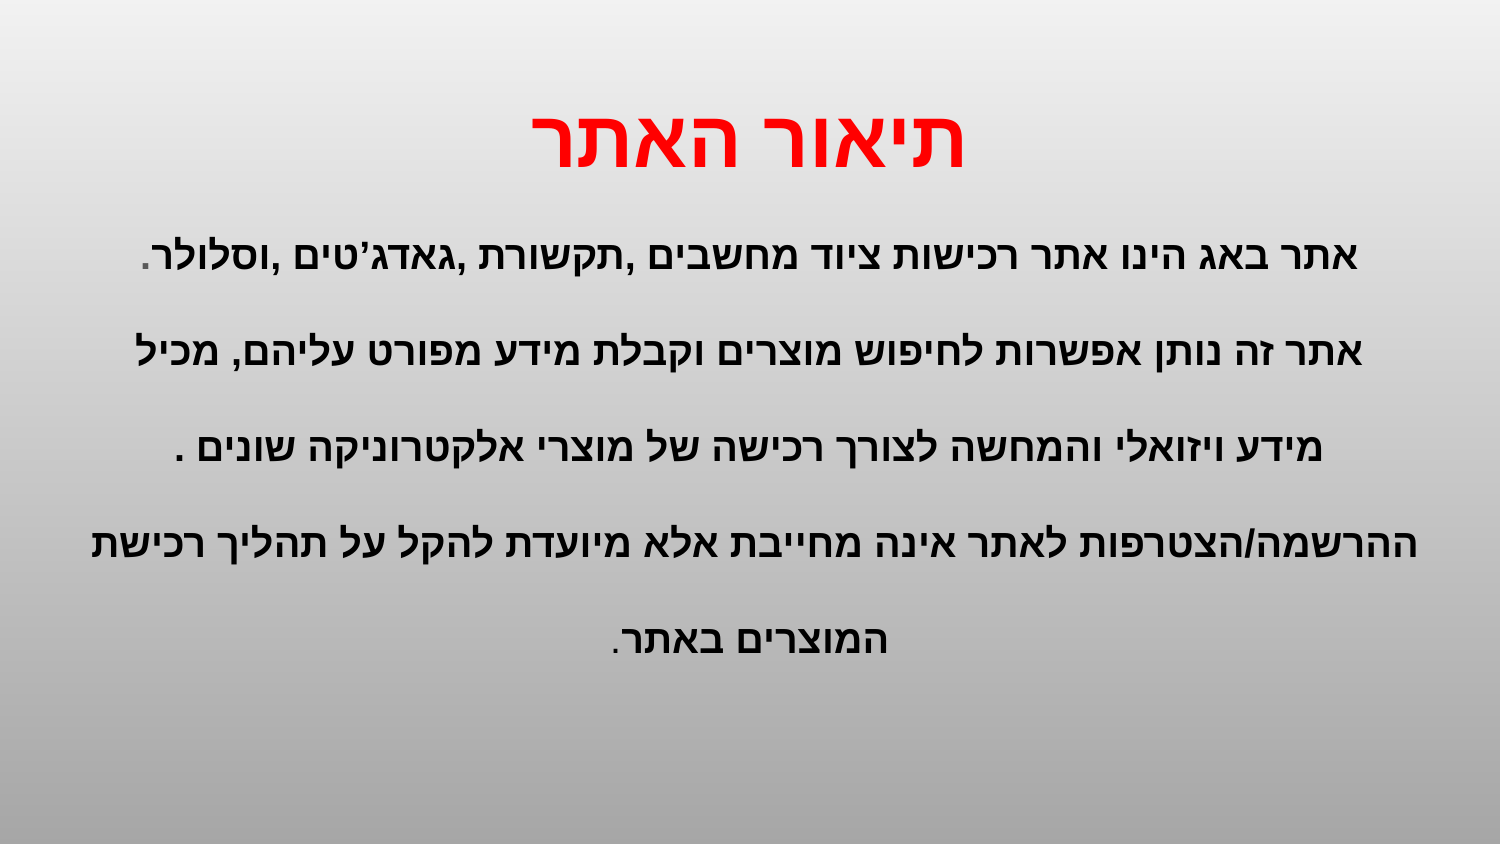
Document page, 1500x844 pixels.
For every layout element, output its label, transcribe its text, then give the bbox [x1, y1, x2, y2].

title תיאור האתר [51, 72, 1449, 167]
list .אתר באג הינו אתר רכישות ציוד מחשבים ,תקשורת ,גאדג’טים ,וסלולר אתר זה נותן אפשרות לחיפוש מוצרים וקבלת מידע מפורט עליהם, מכיל . מידע ויזואלי והמחשה לצורך רכישה של מוצרי אלקטרוניקה שונים ההרשמה/הצטרפות לאתר אינה מחייבת אלא מיועדת להקל על תהליך רכישת המוצרים באתר. [51, 191, 1449, 750]
